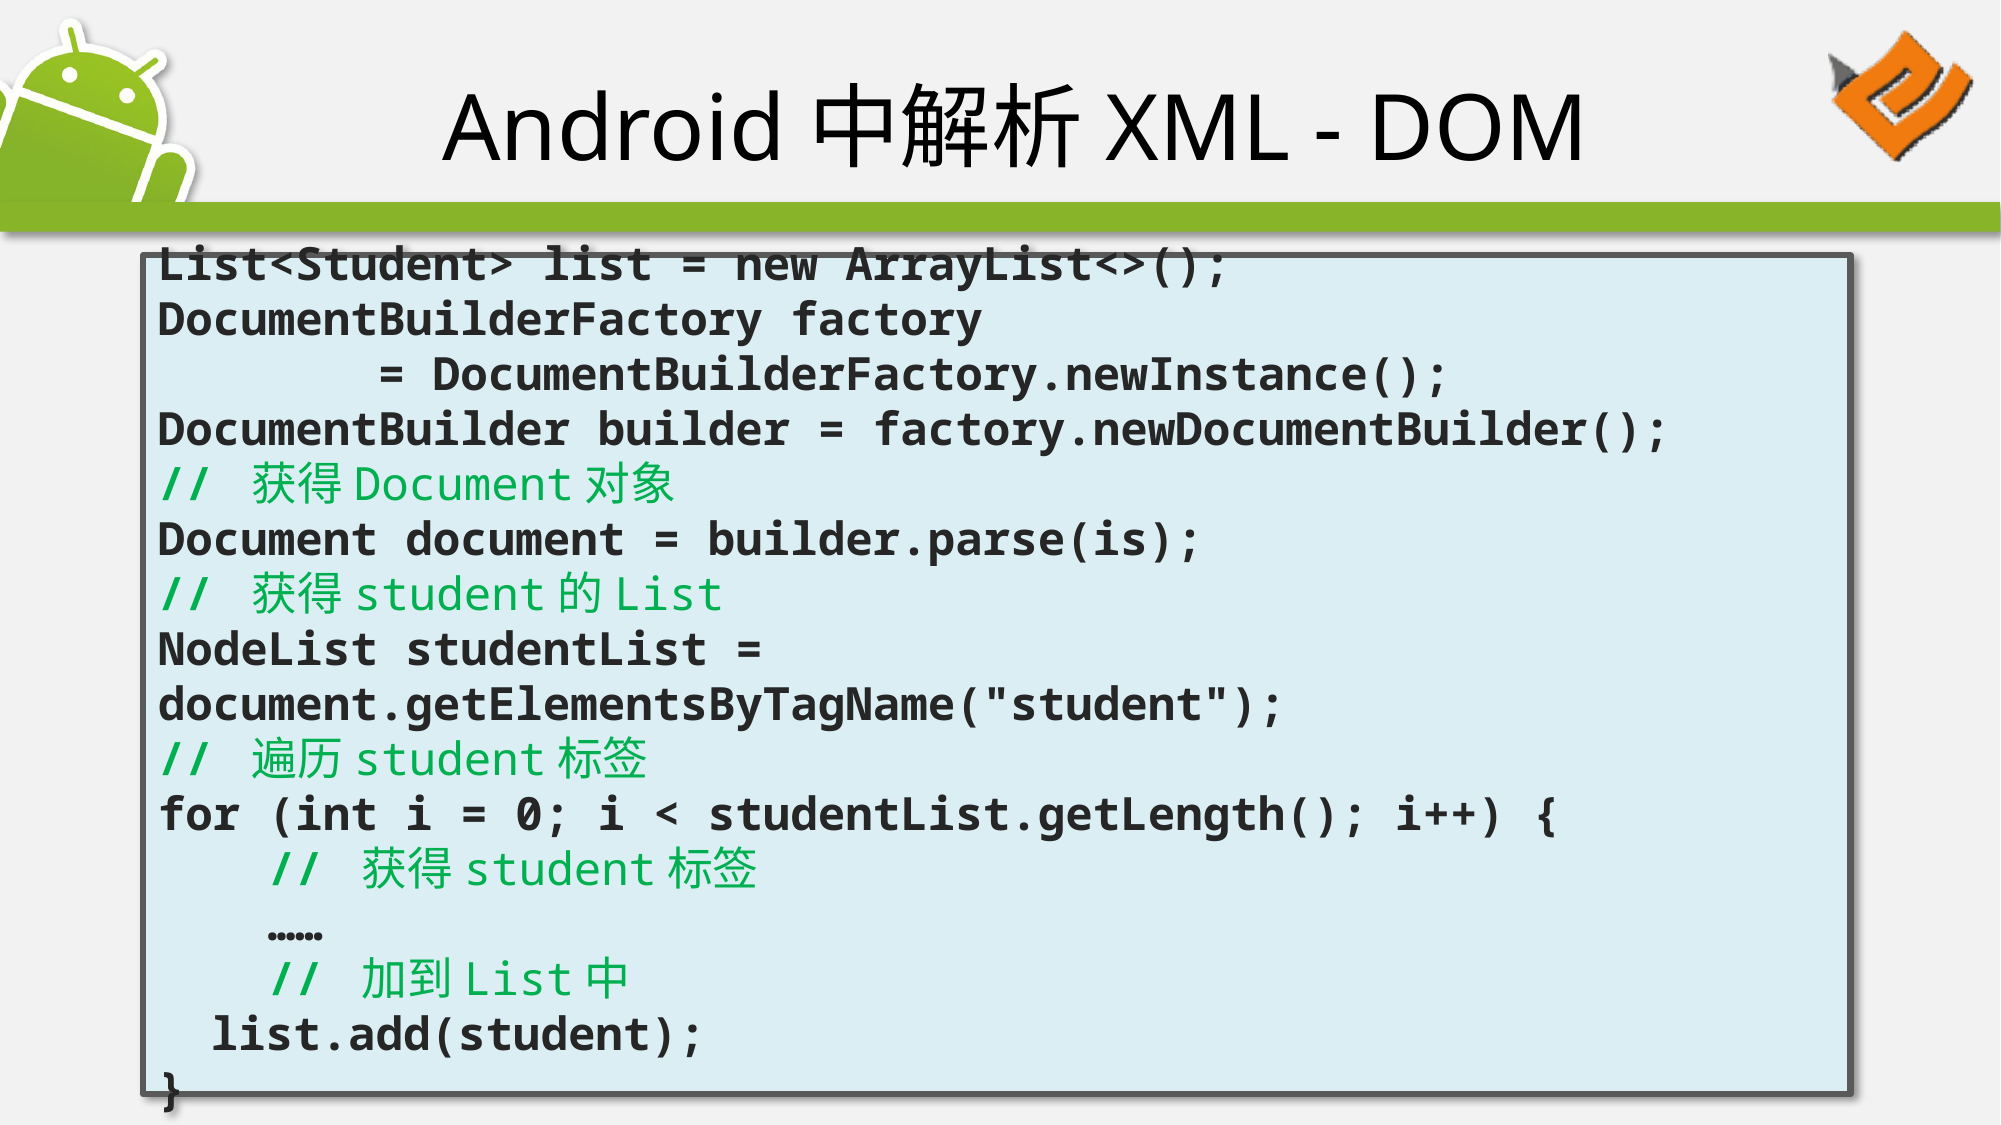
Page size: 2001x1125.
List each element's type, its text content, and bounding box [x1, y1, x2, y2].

picture [0, 7, 209, 202]
title Android中解析XML - DOM [208, 45, 1824, 203]
text_box List<Student> list = new ArrayList<>(); DocumentBuilderFactory factory = DocumentBuilderFactory.newInstance(); DocumentBuilder builder = factory.newDocumentBuilder(); // 获得Document对象 Document document = builder.parse(is); // 获得student的List NodeList studentList = document.getElementsByTagName("student"); // 遍历student标签 for (int i = 0; i < studentList.getLength(); i++) { // 获得student标签 …… // 加到List中 list.add(student); } [142, 254, 1852, 1096]
picture [1828, 30, 1973, 161]
